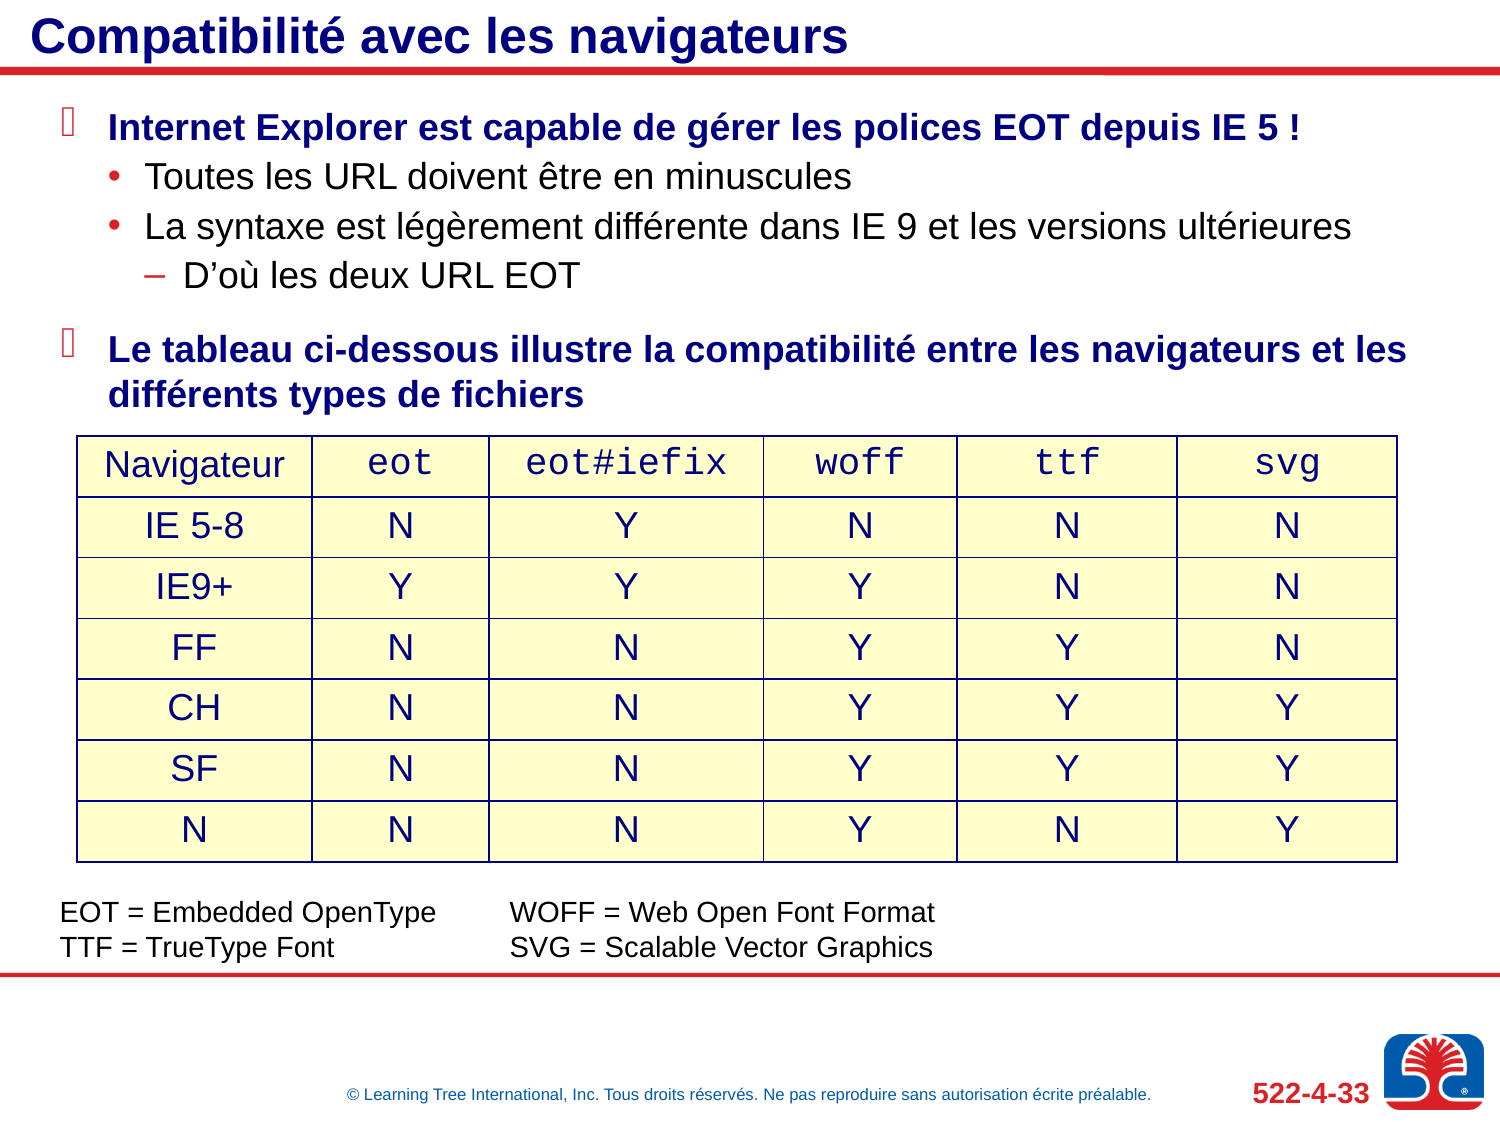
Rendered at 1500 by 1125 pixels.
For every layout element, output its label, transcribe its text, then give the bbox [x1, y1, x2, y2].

table_cell N [313, 741, 488, 800]
table_cell SF [78, 741, 311, 800]
table_cell Y [764, 802, 956, 861]
table_cell N [490, 741, 763, 800]
table_cell FF [78, 619, 311, 678]
table_cell N [78, 802, 311, 861]
table_cell N [313, 802, 488, 861]
table_header ttf [958, 437, 1176, 496]
title Compatibilité avec les navigateurs [0, 0, 1500, 67]
table_cell Y [764, 558, 956, 618]
table_cell Y [1178, 741, 1396, 800]
table_cell Y [1178, 802, 1396, 861]
table_cell N [958, 498, 1176, 557]
table_header Navigateur [78, 437, 311, 496]
picture [1384, 1034, 1484, 1110]
table_cell Y [490, 498, 763, 557]
table_cell Y [764, 619, 956, 678]
table_cell IE9+ [78, 558, 311, 618]
table_cell N [313, 619, 488, 678]
table_cell N [1178, 498, 1396, 557]
table_cell N [313, 498, 488, 557]
table_cell N [1178, 619, 1396, 678]
table_header woff [764, 437, 956, 496]
table_cell CH [78, 680, 311, 739]
table_cell N [490, 680, 763, 739]
table_cell Y [764, 741, 956, 800]
table_cell Y [958, 741, 1176, 800]
table_cell N [1178, 558, 1396, 618]
table_cell N [313, 680, 488, 739]
table_cell Y [313, 558, 488, 618]
table_cell N [490, 802, 763, 861]
table_header svg [1178, 437, 1396, 496]
table_cell N [958, 558, 1176, 618]
table_cell Y [1178, 680, 1396, 739]
table_cell Y [958, 680, 1176, 739]
table_header eot#iefix [490, 437, 763, 496]
table_header eot [313, 437, 488, 496]
text_box EOT = Embedded OpenType WOFF = Web Open Font Format TTF = TrueType Font SVG = Scalable Vector Graphics [44, 886, 1070, 971]
table_cell Y [764, 680, 956, 739]
table_cell N [958, 802, 1176, 861]
list Internet Explorer est capable de gérer les polices EOT depuis IE 5 ! Toutes les URL doivent être en minuscules La syntaxe est légèrement différente dans IE 9 et les versions ultérieures D’où les deux URL EOT Le tableau ci-dessous illustre la compatibilité entre les navigateurs et les différents types de fichiers [45, 95, 1457, 426]
table_cell N [764, 498, 956, 557]
table_cell IE 5-8 [78, 498, 311, 557]
table_cell Y [958, 619, 1176, 678]
table_cell N [490, 619, 763, 678]
text_box [45, 426, 1457, 501]
table_cell Y [490, 558, 763, 618]
